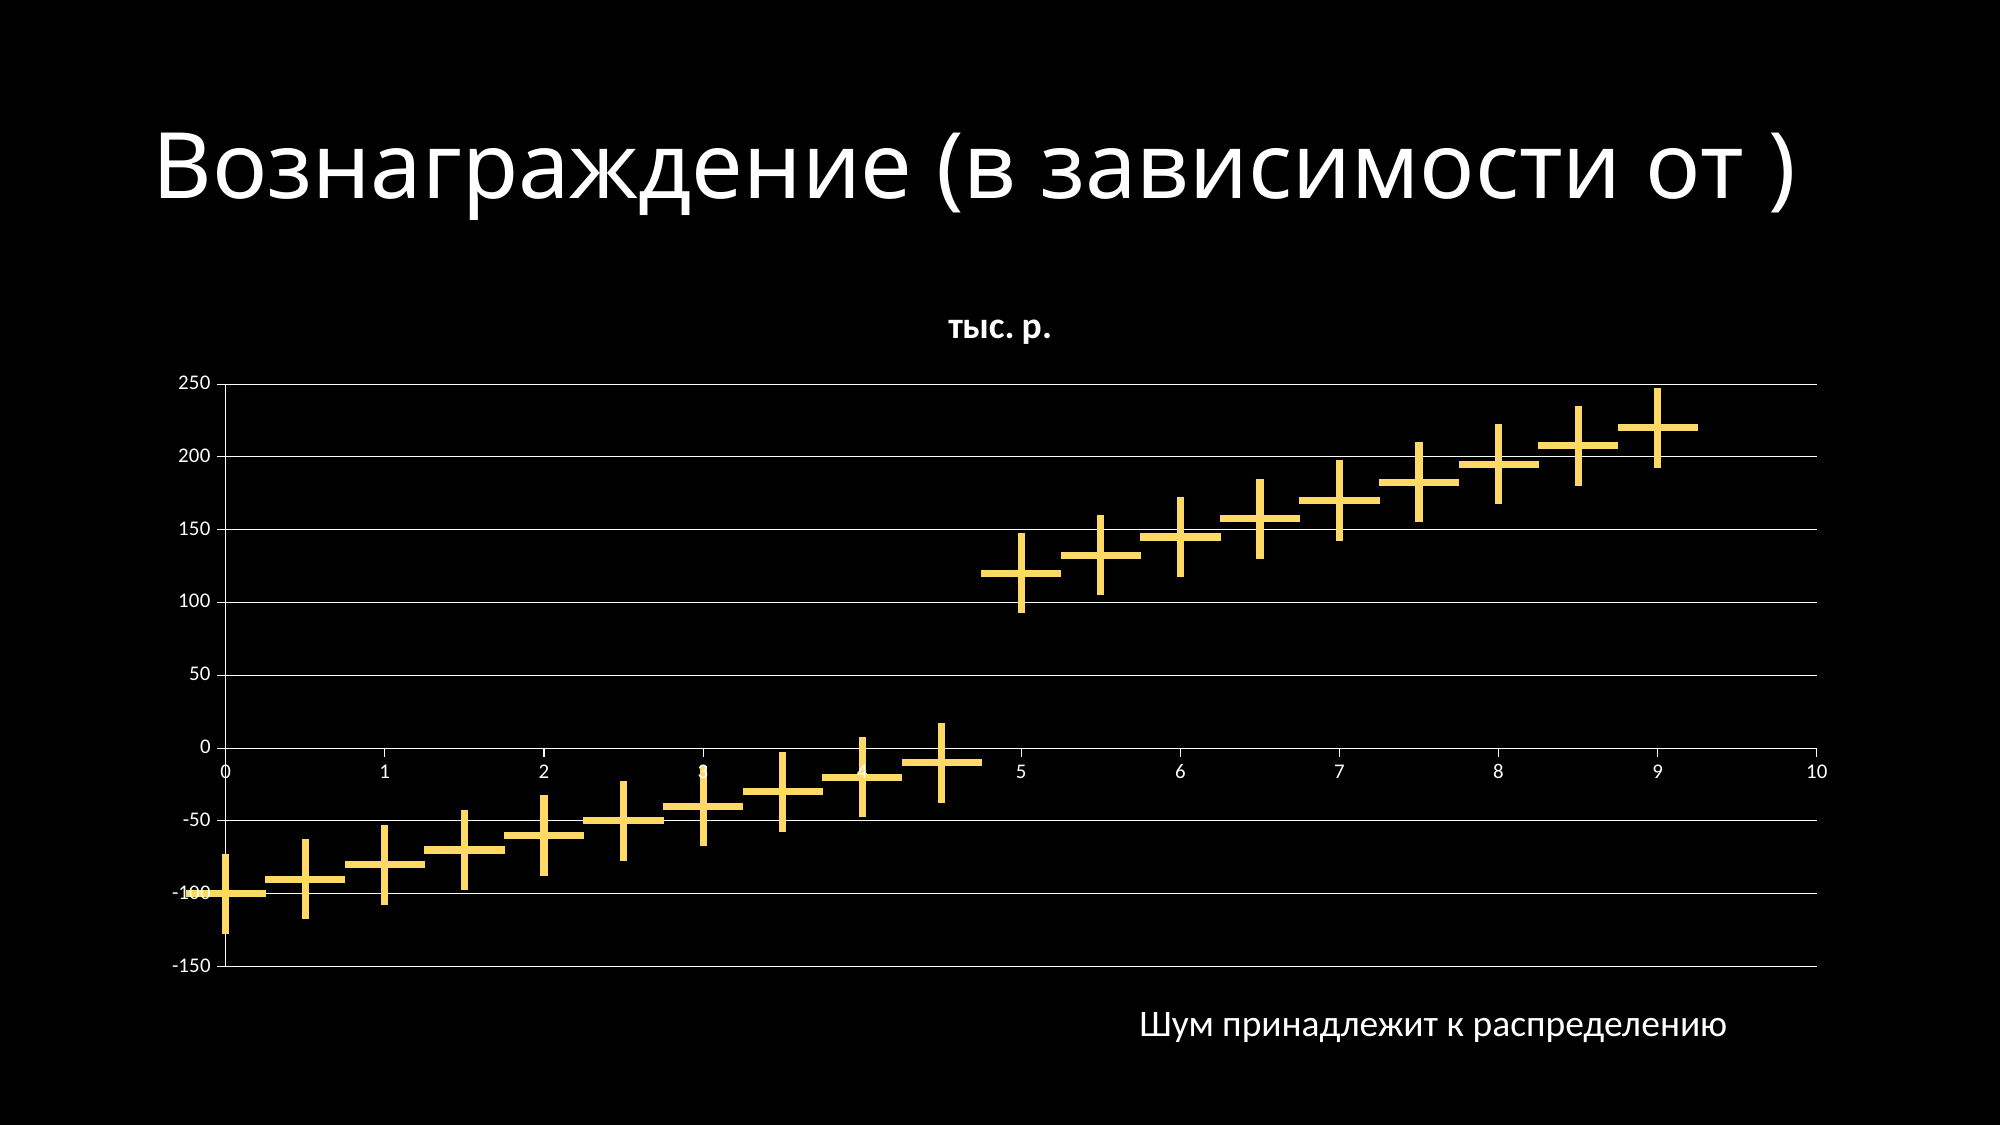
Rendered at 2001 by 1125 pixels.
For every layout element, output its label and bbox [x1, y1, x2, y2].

chart [137, 277, 1863, 992]
